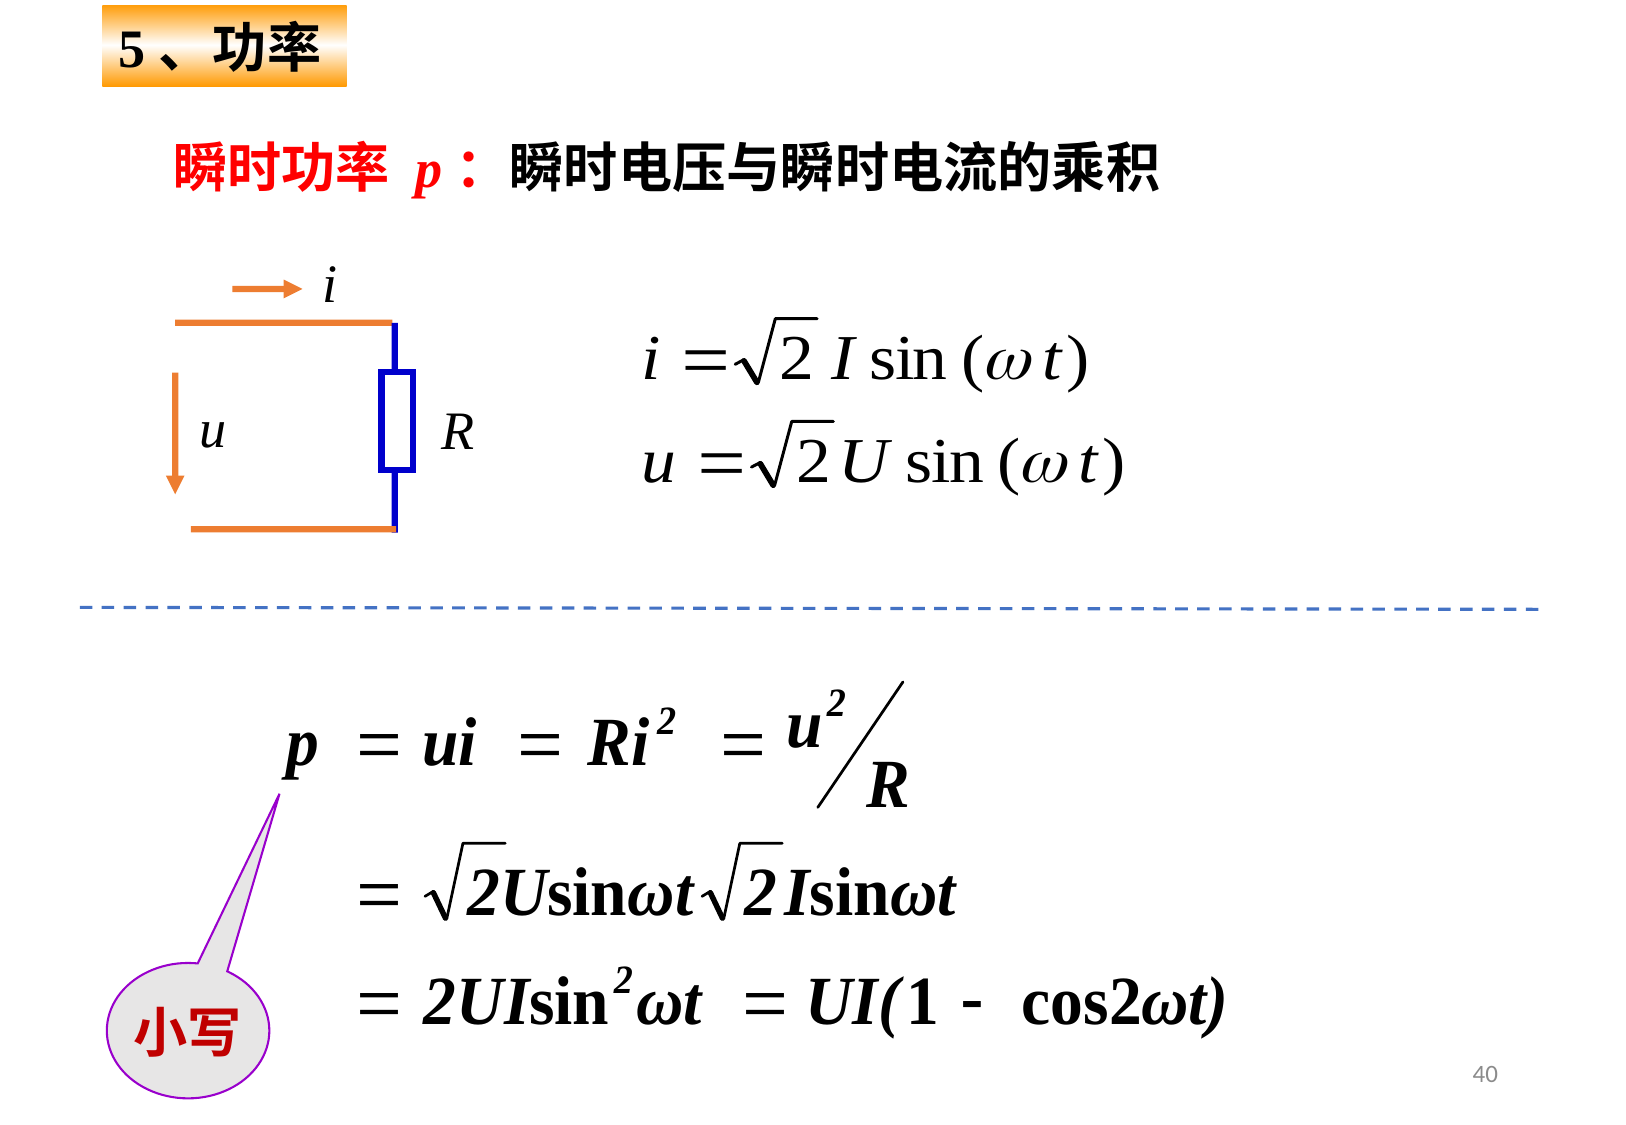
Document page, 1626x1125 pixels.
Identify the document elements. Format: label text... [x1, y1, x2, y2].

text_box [169, 239, 490, 533]
text_box 小写 [106, 819, 267, 1099]
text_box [267, 668, 1239, 1053]
text_box 瞬时功率 p：瞬时电压与瞬时电流的乘积 [131, 125, 1201, 206]
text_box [632, 305, 1138, 509]
slide_number 40 [1147, 1042, 1514, 1103]
text_box 5、功率 [102, 5, 347, 87]
